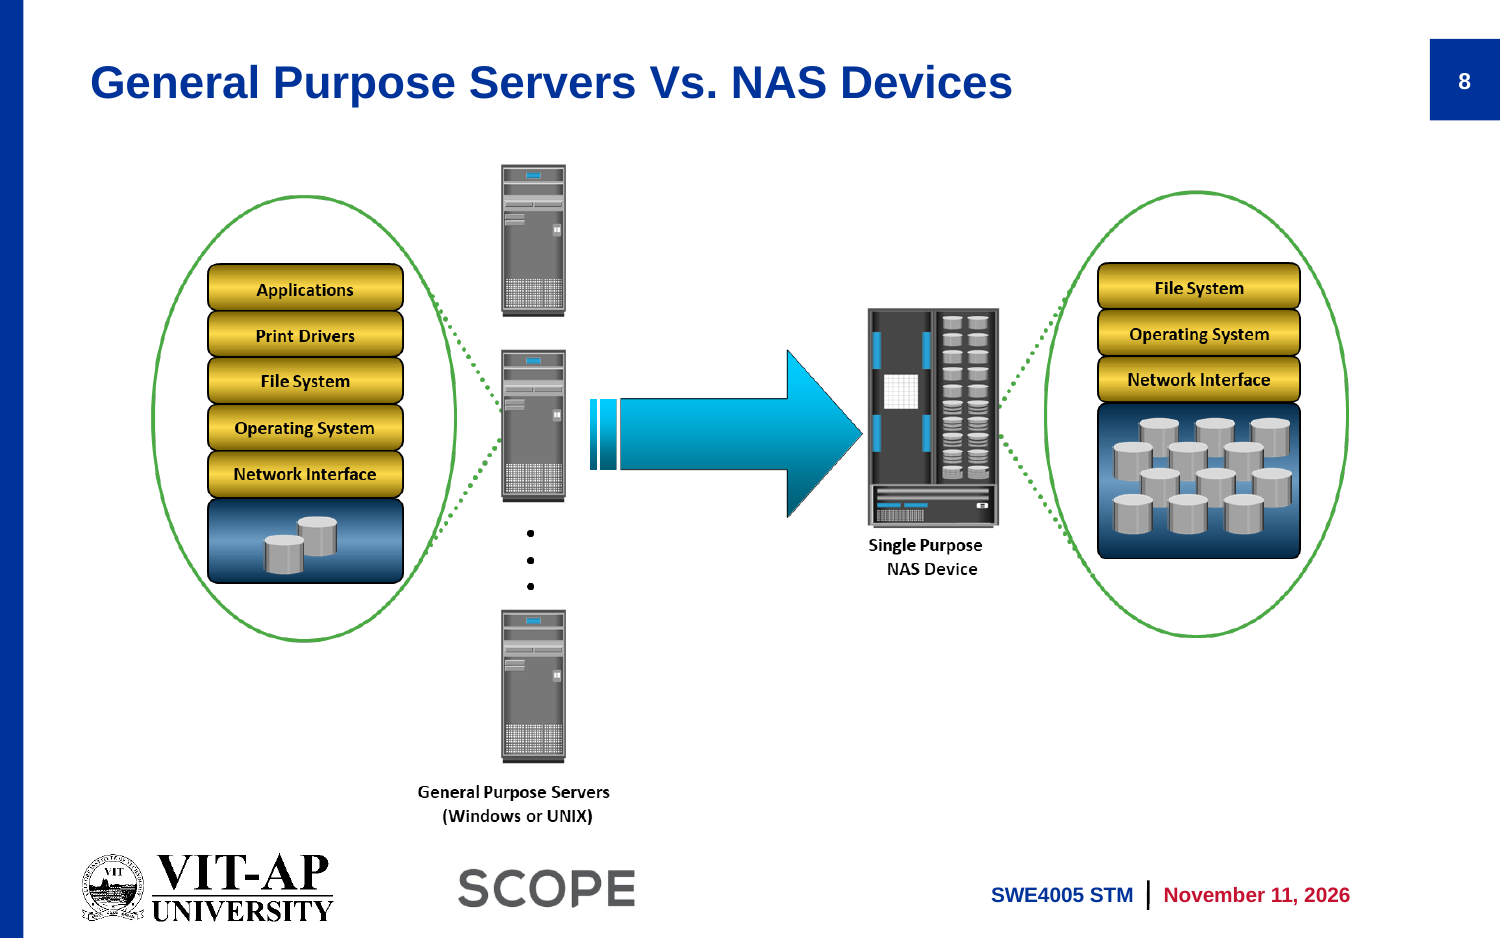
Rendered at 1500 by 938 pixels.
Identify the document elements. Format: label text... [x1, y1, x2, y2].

picture [76, 846, 337, 928]
picture [454, 864, 641, 910]
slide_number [1149, 868, 1424, 919]
slide_number 8 [1429, 45, 1500, 116]
title General Purpose Servers Vs. NAS Devices [74, 37, 1430, 124]
footer SWE4005 STM [673, 868, 1149, 919]
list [150, 163, 1349, 838]
